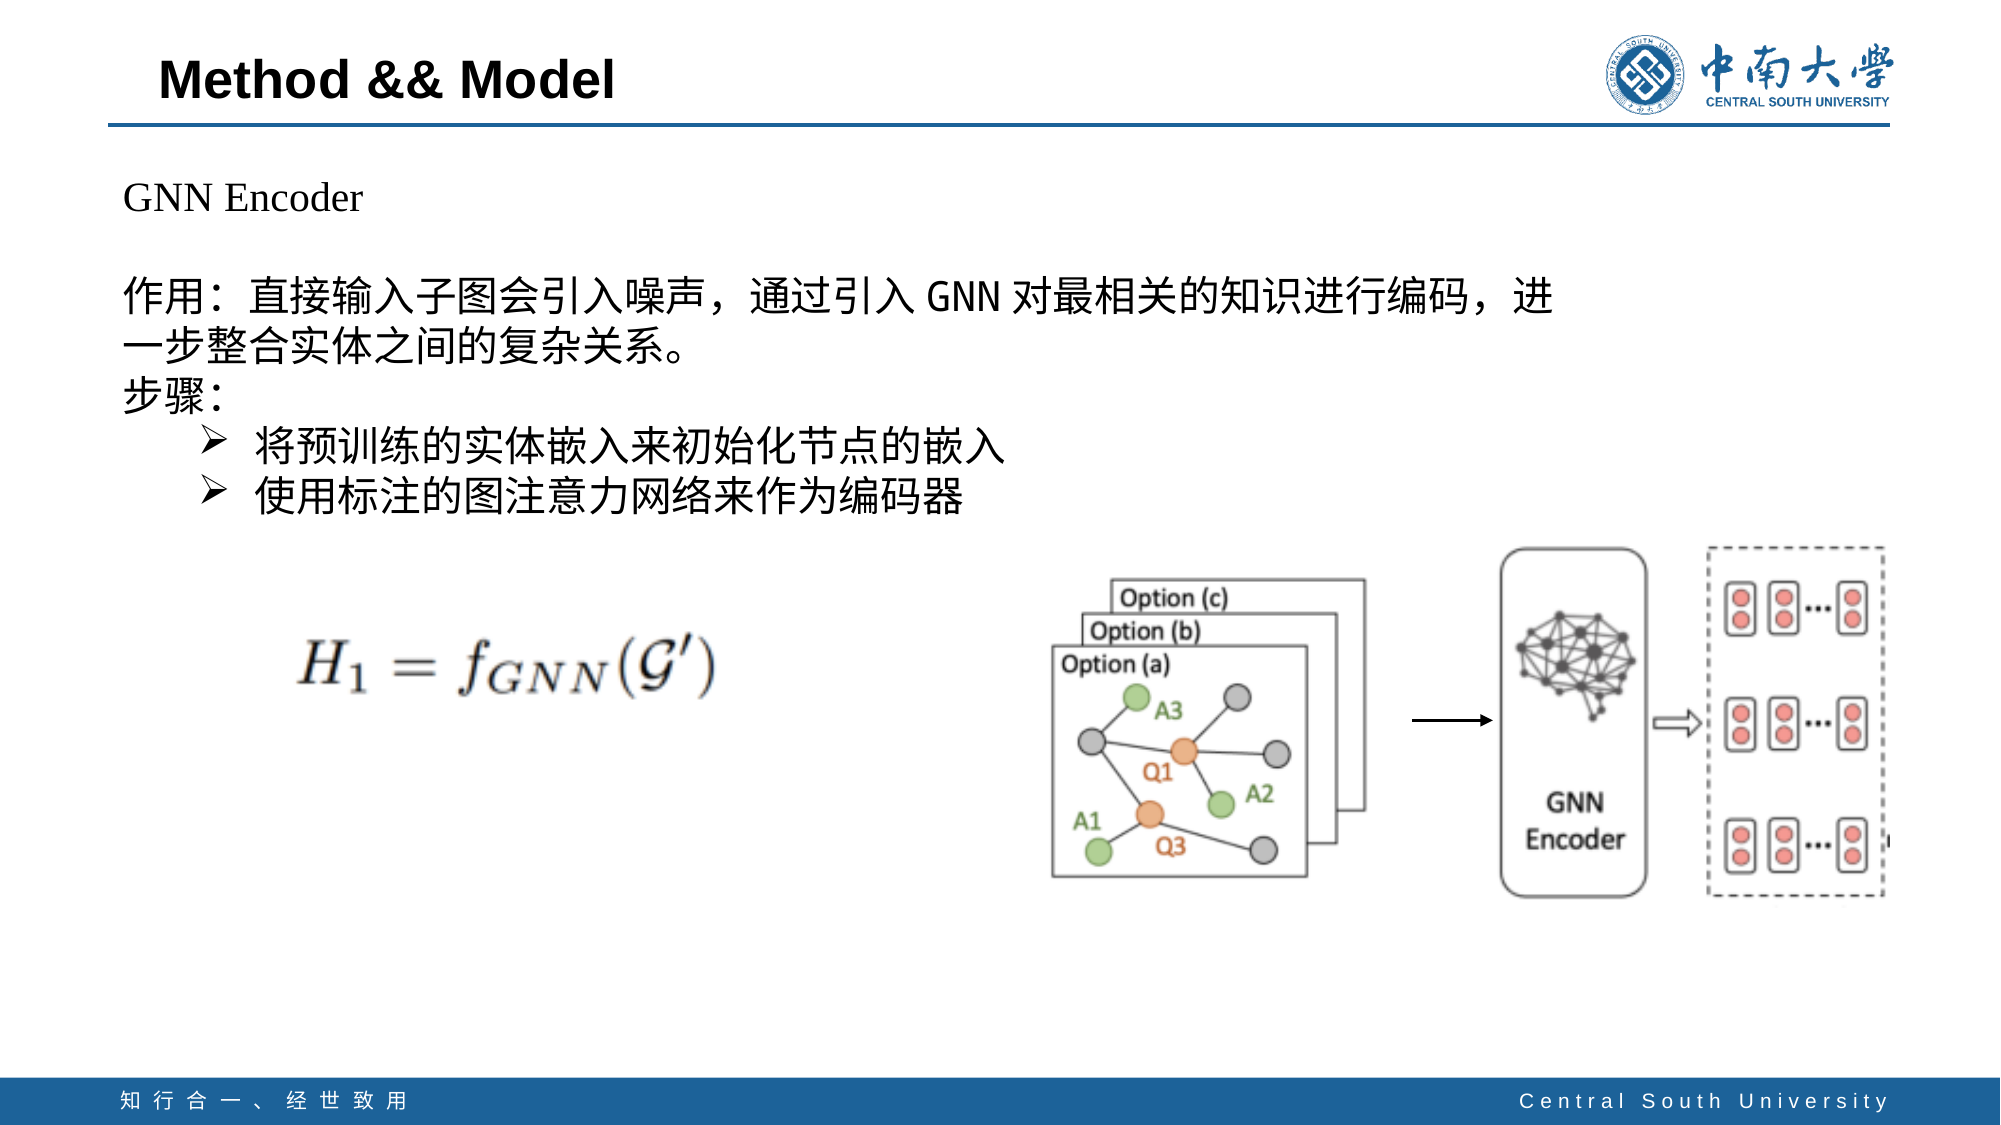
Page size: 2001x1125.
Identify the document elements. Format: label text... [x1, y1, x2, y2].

text_box Method && Model [158, 0, 1343, 118]
picture [1048, 565, 1373, 884]
text_box [0, 1077, 2000, 1125]
text_box Central South University [1504, 1080, 1902, 1120]
picture [1595, 28, 1907, 121]
picture [264, 612, 722, 718]
picture [1492, 532, 1890, 909]
text_box 知行合一、经世致用 [105, 1080, 423, 1120]
text_box GNN Encoder 作用：直接输入子图会引入噪声，通过引入GNN对最相关的知识进行编码，进一步整合实体之间的复杂关系。 步骤： 将预训练的实体嵌入来初始化节点的嵌入 使用标注的图注意力网络来作为编码器 [108, 161, 1581, 527]
